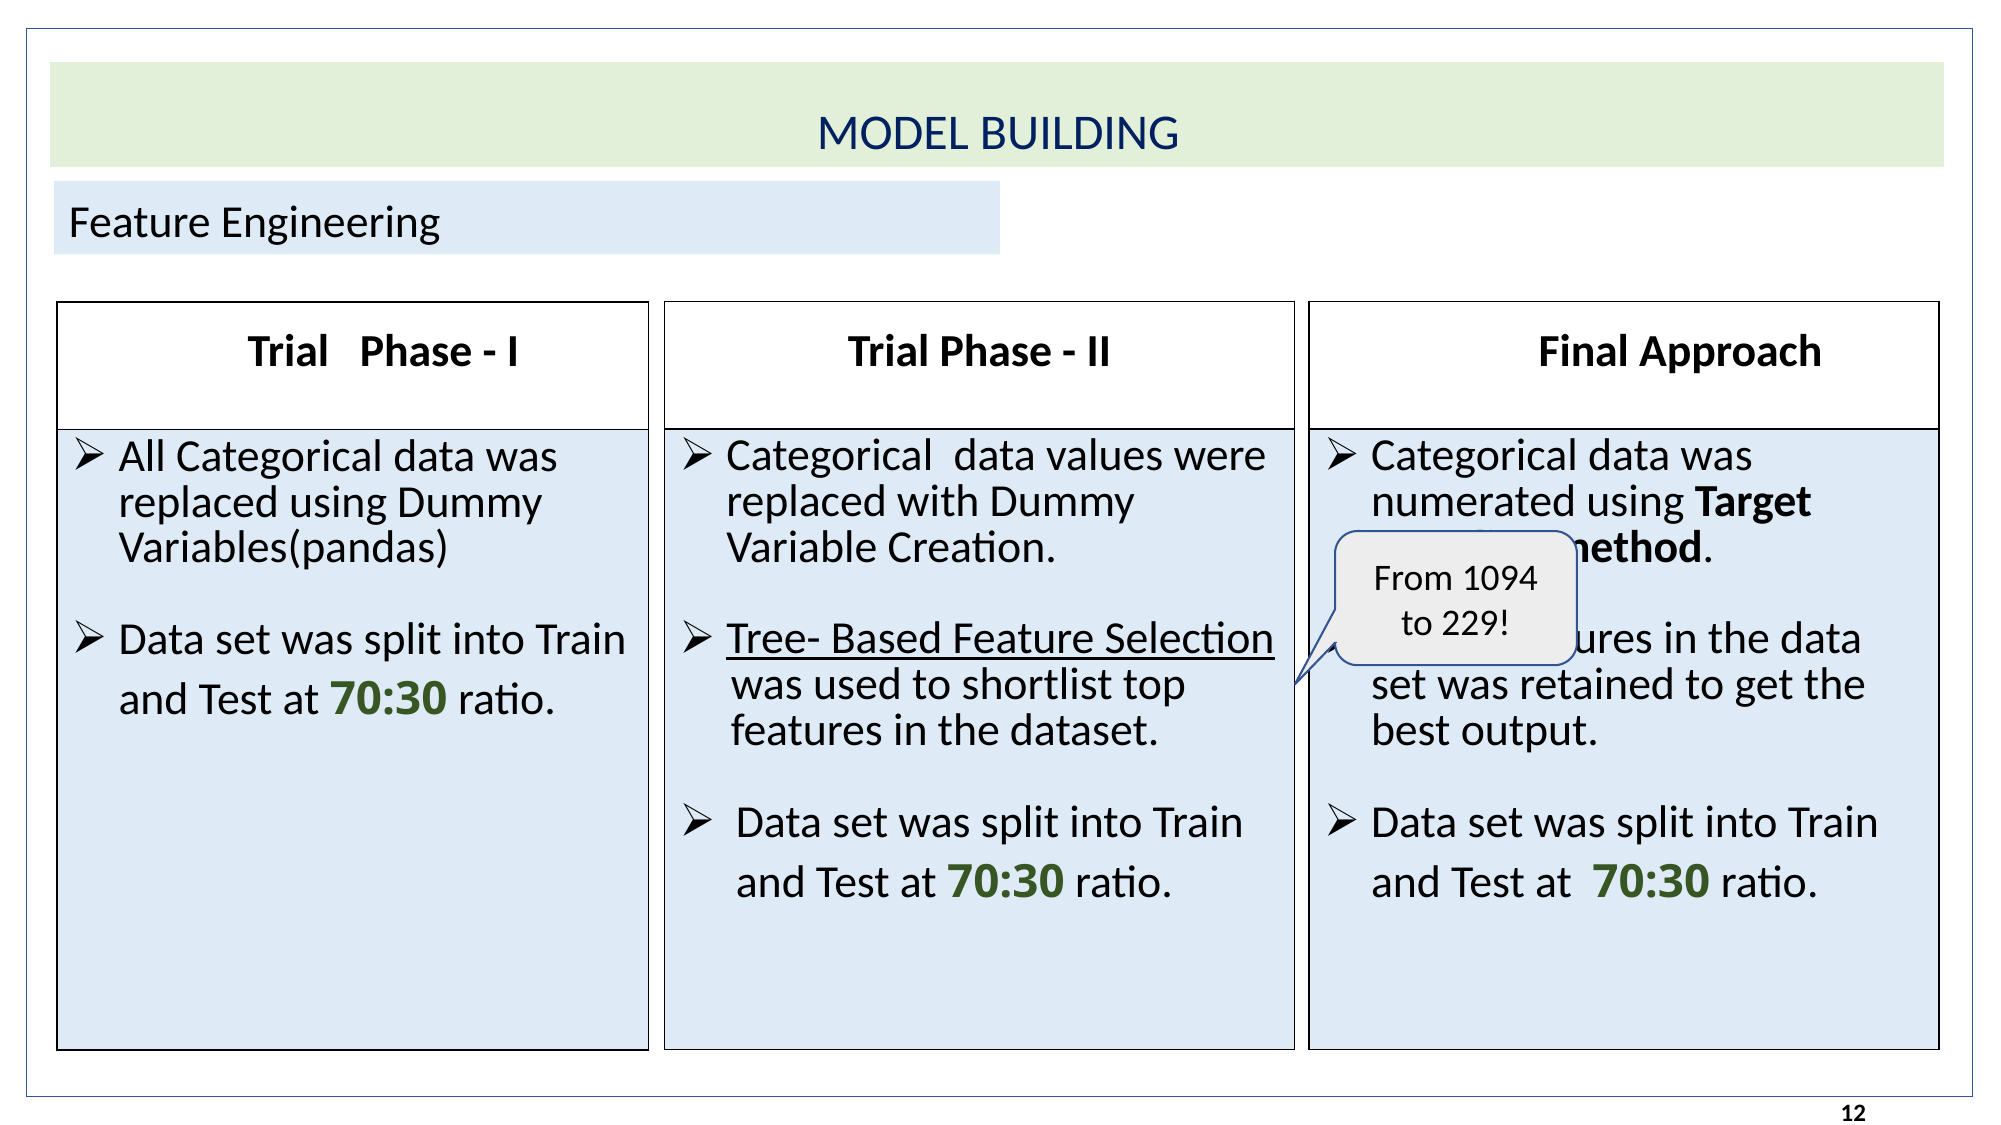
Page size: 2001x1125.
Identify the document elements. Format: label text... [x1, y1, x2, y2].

table_header Trial Phase - II [665, 302, 1294, 428]
table_header Trial Phase - I [58, 303, 648, 429]
text_box MODEL BUILDING [50, 62, 1944, 167]
text_box From 1094 to 229! [1293, 529, 1578, 686]
table_cell Categorical data was numerated using Target Encoding method. All the features in the data set was retained to get the best output. Data set was split into Train and Test at 70:30 ratio. [1310, 430, 1938, 1049]
text_box [25, 27, 1973, 1098]
slide_number 12 [1816, 1081, 1882, 1125]
text_box Feature Engineering [54, 180, 1000, 255]
table_cell All Categorical data was replaced using Dummy Variables(pandas) Data set was split into Train and Test at 70:30 ratio. [58, 430, 648, 1049]
table_cell Categorical data values were replaced with Dummy Variable Creation. Tree- Based Feature Selection was used to shortlist top features in the dataset. Data set was split into Train and Test at 70:30 ratio. [665, 430, 1294, 1049]
table_header Final Approach [1310, 302, 1938, 428]
